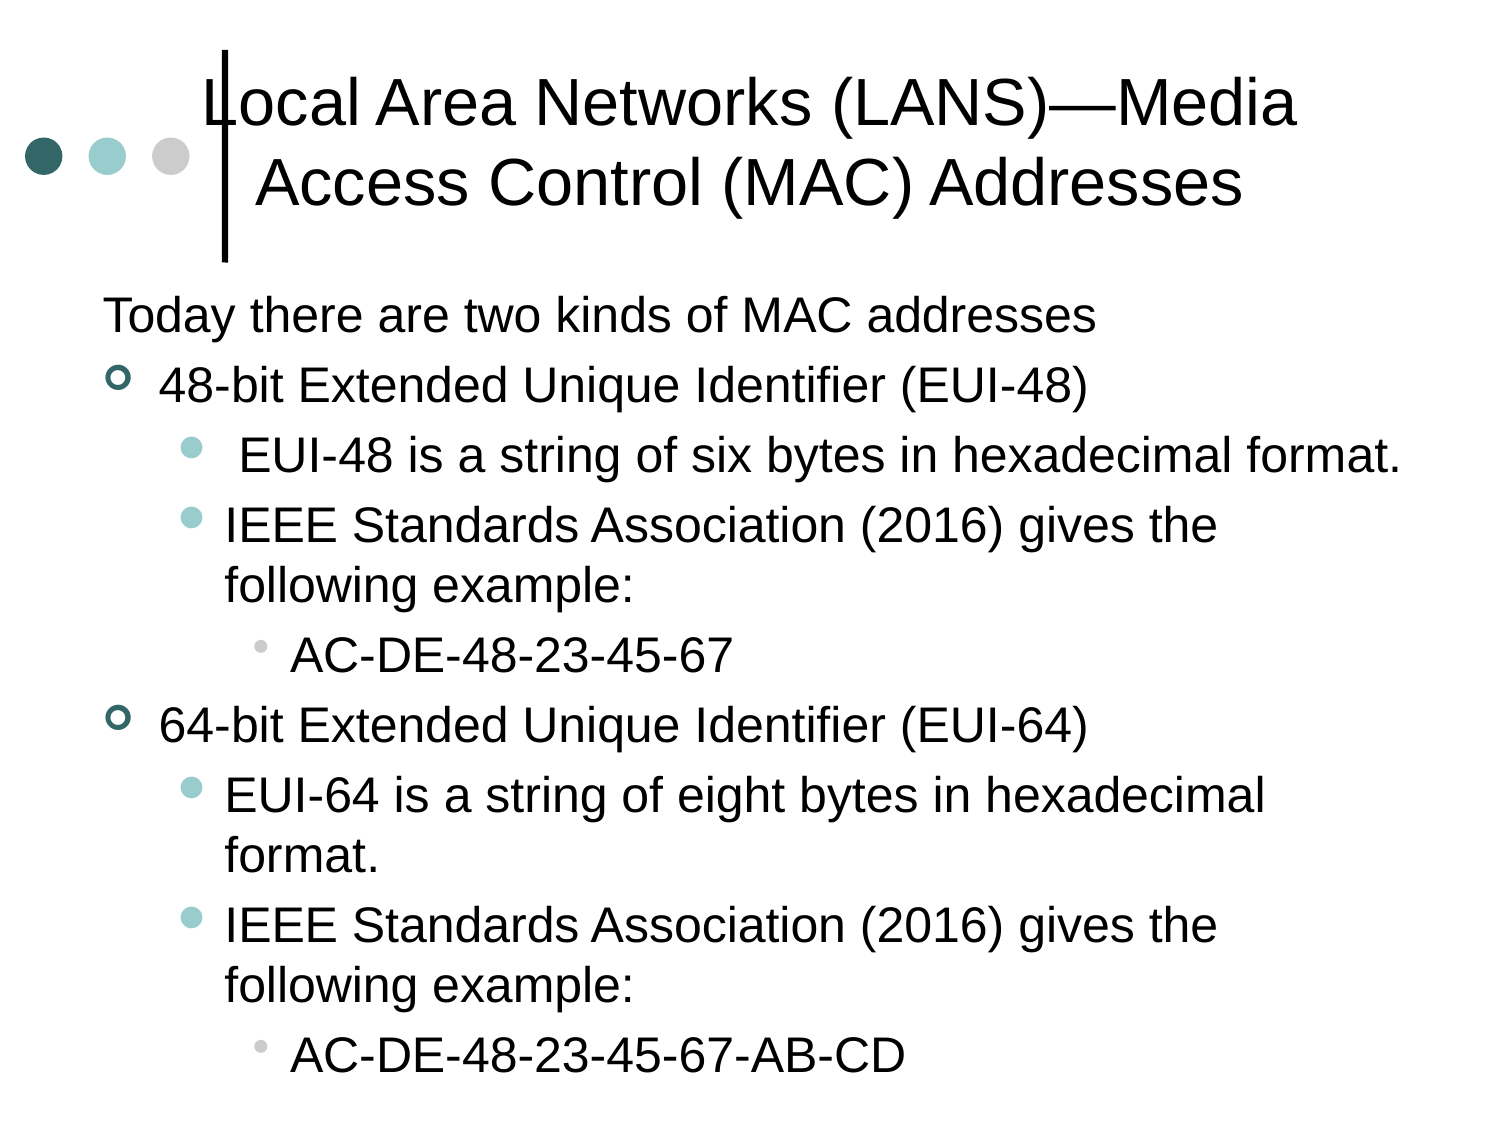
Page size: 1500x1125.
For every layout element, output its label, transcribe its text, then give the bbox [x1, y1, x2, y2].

list Today there are two kinds of MAC addresses 48-bit Extended Unique Identifier (EUI-48) EUI-48 is a string of six bytes in hexadecimal format. IEEE Standards Association (2016) gives the following example: AC-DE-48-23-45-67 64-bit Extended Unique Identifier (EUI-64) EUI-64 is a string of eight bytes in hexadecimal format. IEEE Standards Association (2016) gives the following example: AC-DE-48-23-45-67-AB-CD [87, 275, 1425, 1018]
title Local Area Networks (LANS)—Media Access Control (MAC) Addresses [75, 45, 1425, 233]
